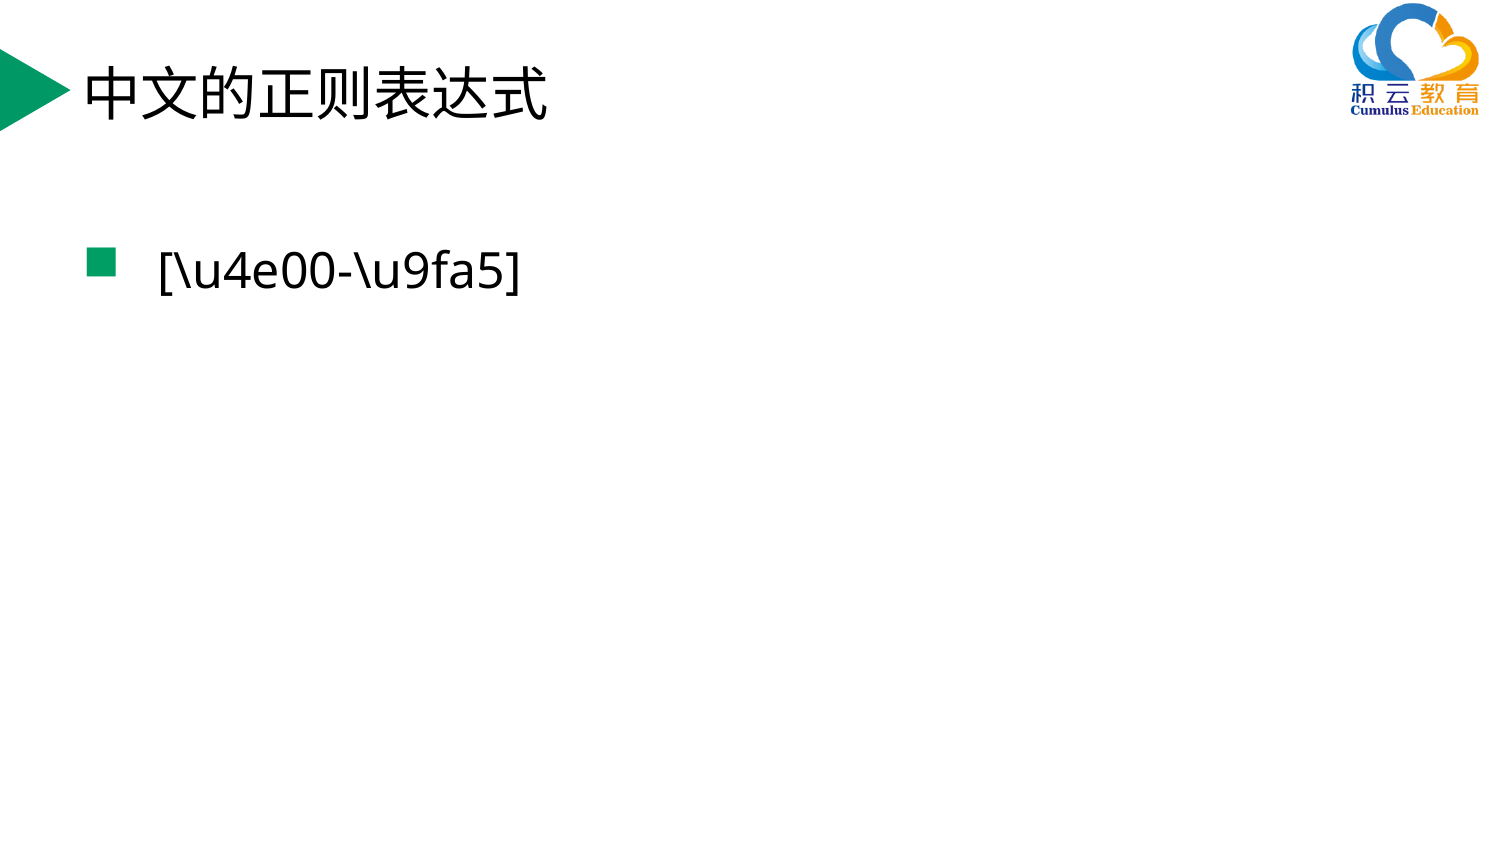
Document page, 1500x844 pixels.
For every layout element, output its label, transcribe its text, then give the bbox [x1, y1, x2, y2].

picture [1317, 0, 1500, 131]
title 中文的正则表达式 [74, 33, 1426, 151]
list [\u4e00-\u9fa5] [74, 160, 1426, 755]
